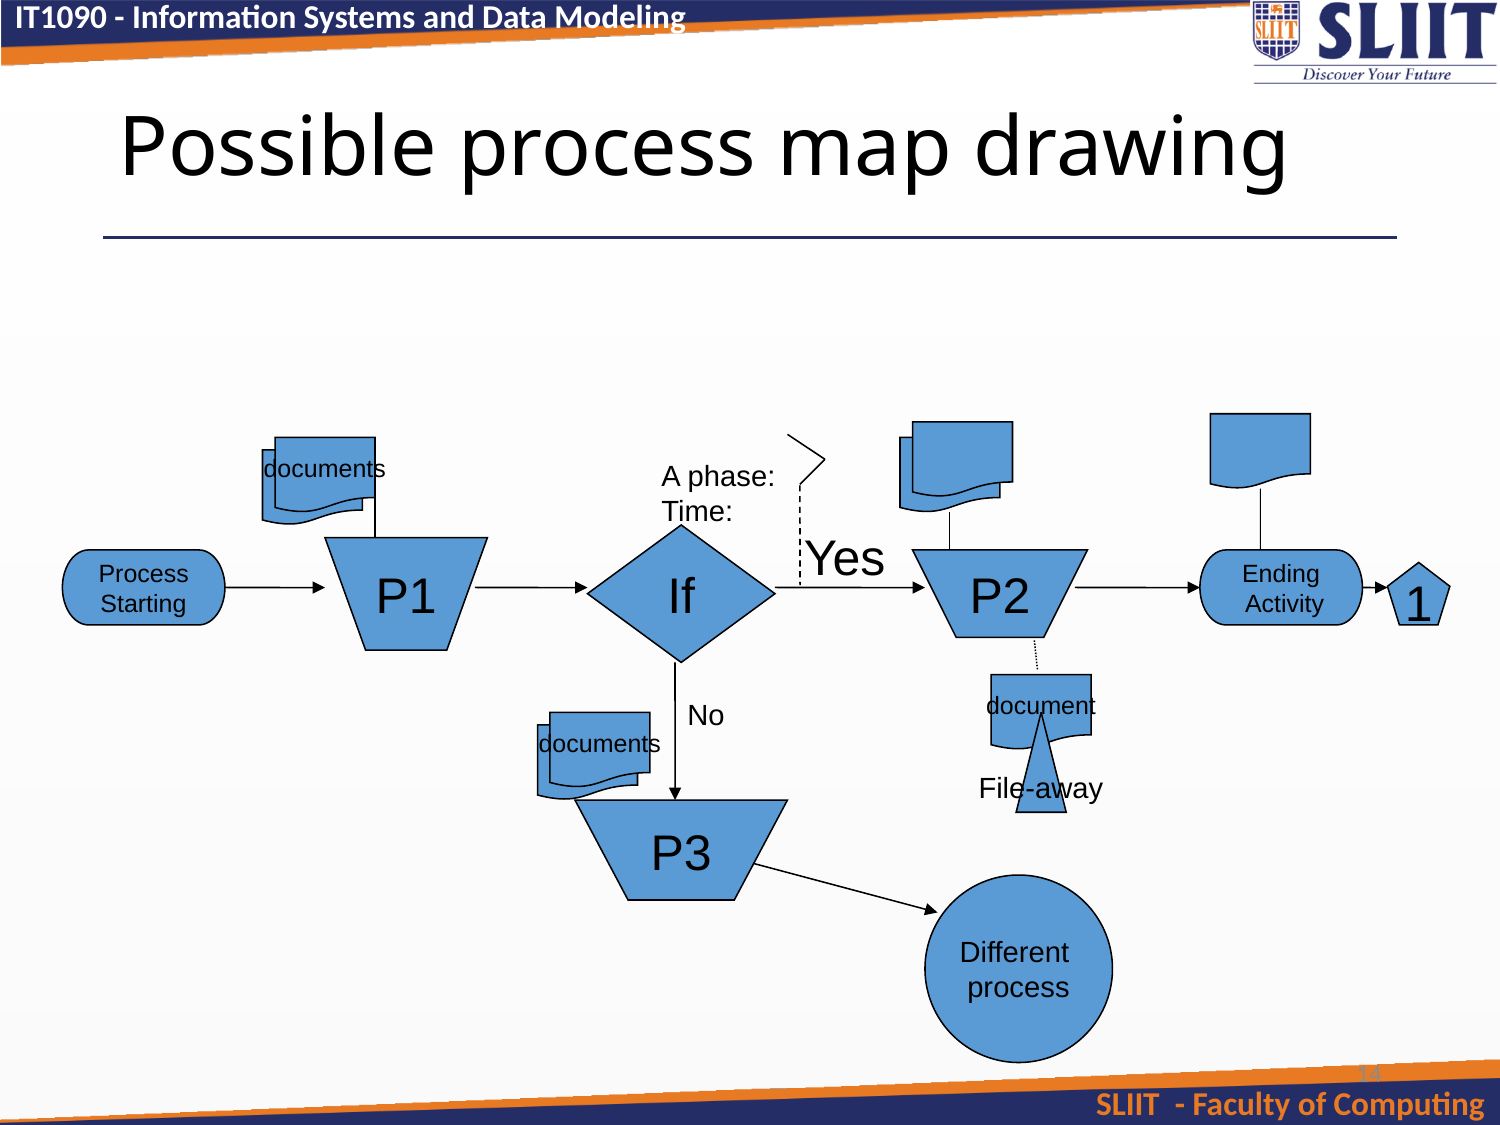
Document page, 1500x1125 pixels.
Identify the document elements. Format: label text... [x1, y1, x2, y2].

slide_number 14 [1059, 1042, 1397, 1103]
text_box [224, 581, 325, 594]
title Possible process map drawing [103, 59, 1397, 238]
picture [1250, 0, 1500, 84]
text_box Yes [789, 518, 901, 594]
text_box [901, 581, 925, 594]
text_box [262, 449, 363, 524]
text_box 1 [1387, 562, 1450, 625]
text_box A phase: Time: [646, 449, 787, 535]
text_box Ending Activity [1199, 549, 1363, 625]
text_box documents [275, 437, 376, 512]
text_box [912, 421, 1013, 496]
text_box [1074, 581, 1199, 594]
picture [1356, 1103, 1364, 1112]
picture [1302, 1103, 1310, 1112]
text_box [1362, 581, 1387, 594]
picture [2, 2, 1249, 75]
text_box P1 [324, 537, 488, 651]
text_box documents [549, 712, 650, 787]
text_box [668, 739, 682, 800]
picture [0, 1050, 1500, 1125]
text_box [787, 434, 825, 586]
text_box document [991, 674, 1092, 749]
text_box [474, 581, 588, 594]
text_box [754, 863, 938, 916]
text_box [537, 724, 638, 799]
text_box [900, 437, 1000, 512]
text_box [1210, 413, 1311, 488]
text_box File-away [1016, 712, 1067, 813]
text_box No [672, 689, 740, 739]
text_box P2 [912, 549, 1088, 638]
text_box If [587, 535, 775, 663]
text_box P3 [574, 800, 788, 901]
text_box Process Starting [62, 549, 225, 625]
text_box Different process [924, 875, 1113, 1063]
picture [1243, 1103, 1249, 1112]
